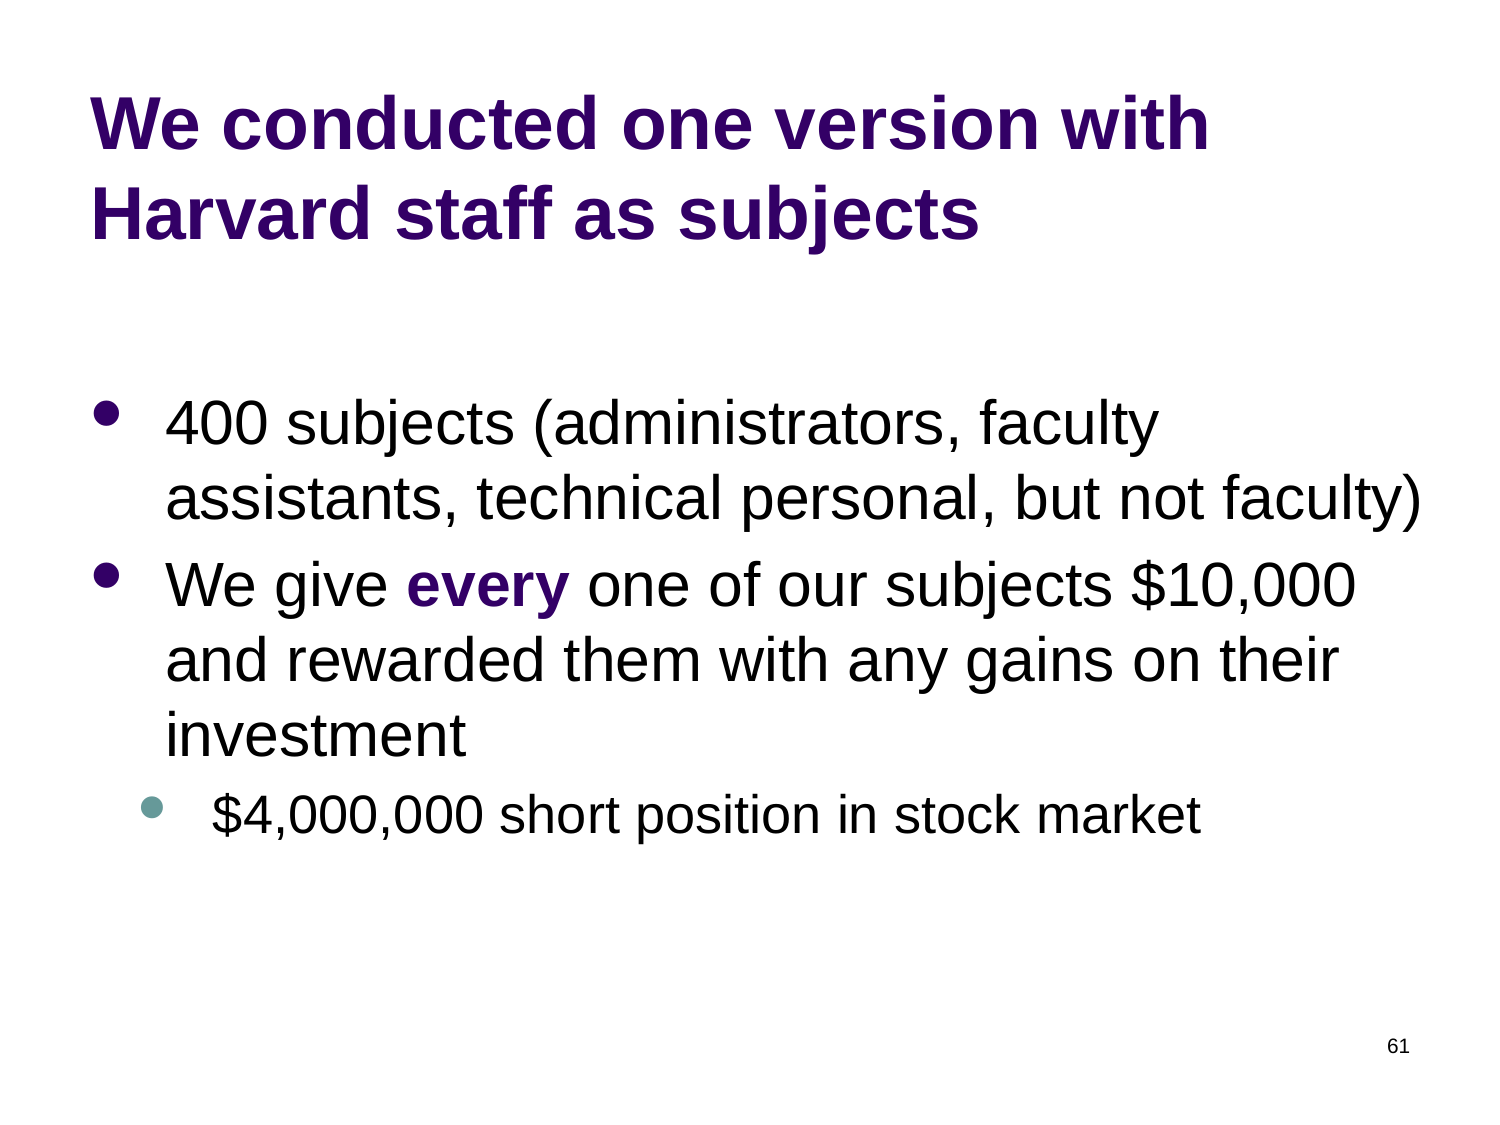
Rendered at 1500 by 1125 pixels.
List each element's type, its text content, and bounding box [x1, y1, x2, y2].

list 400 subjects (administrators, faculty assistants, technical personal, but not faculty) We give every one of our subjects $10,000 and rewarded them with any gains on their investment $4,000,000 short position in stock market [74, 373, 1444, 1125]
title We conducted one version with Harvard staff as subjects [74, 49, 1451, 263]
